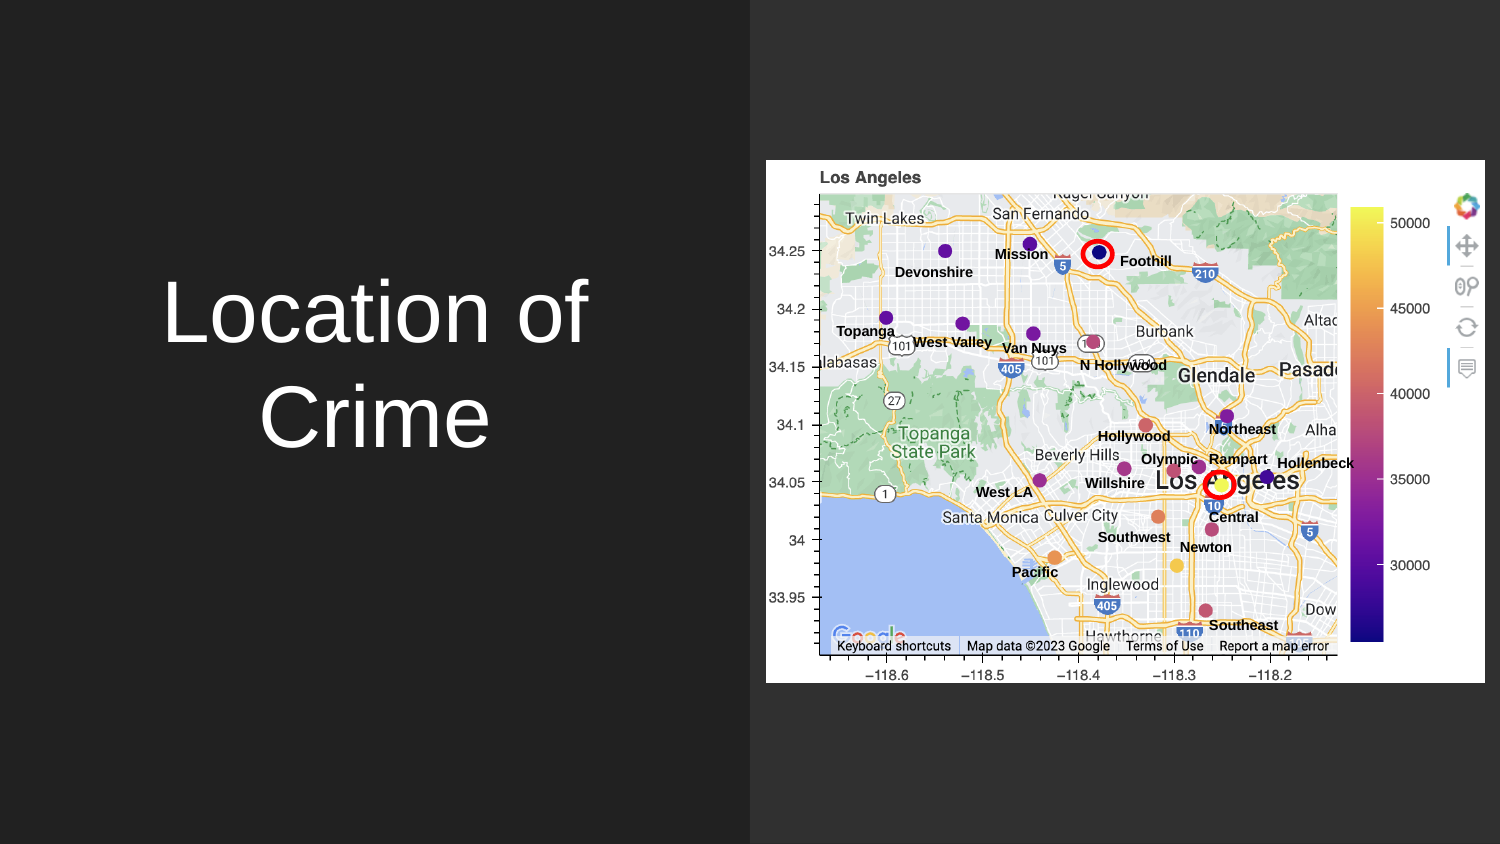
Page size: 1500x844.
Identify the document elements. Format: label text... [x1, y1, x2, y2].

title Location of Crime [43, 236, 708, 480]
picture [766, 160, 1485, 684]
